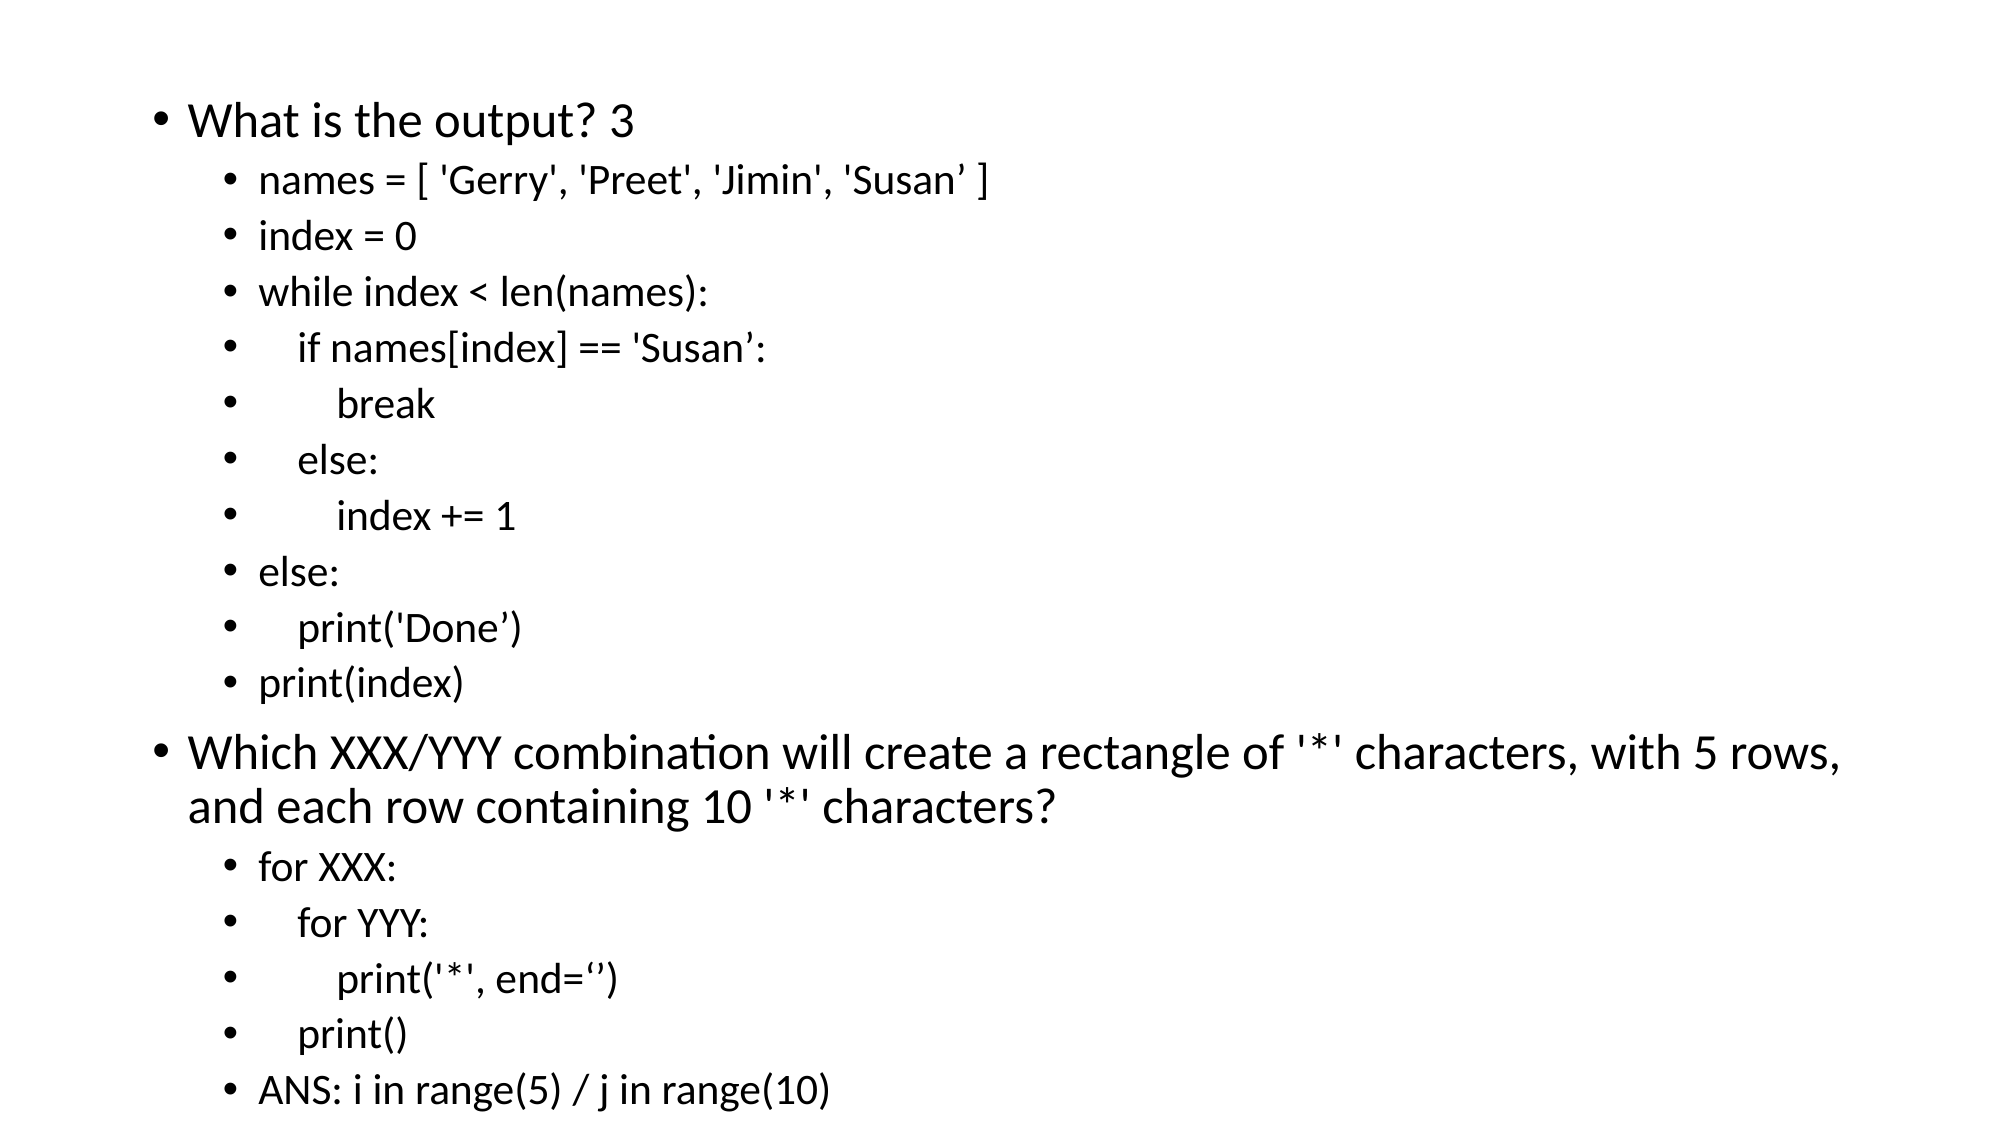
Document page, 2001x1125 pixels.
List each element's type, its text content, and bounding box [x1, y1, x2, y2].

list What is the output? 3 names = [ 'Gerry', 'Preet', 'Jimin', 'Susan’ ] index = 0 while index < len(names): if names[index] == 'Susan’: break else: index += 1 else: print('Done’) print(index) Which XXX/YYY combination will create a rectangle of '*' characters, with 5 rows, and each row containing 10 '*' characters? for XXX: for YYY: print('*', end=‘’) print() ANS: i in range(5) / j in range(10) [137, 85, 1863, 1125]
